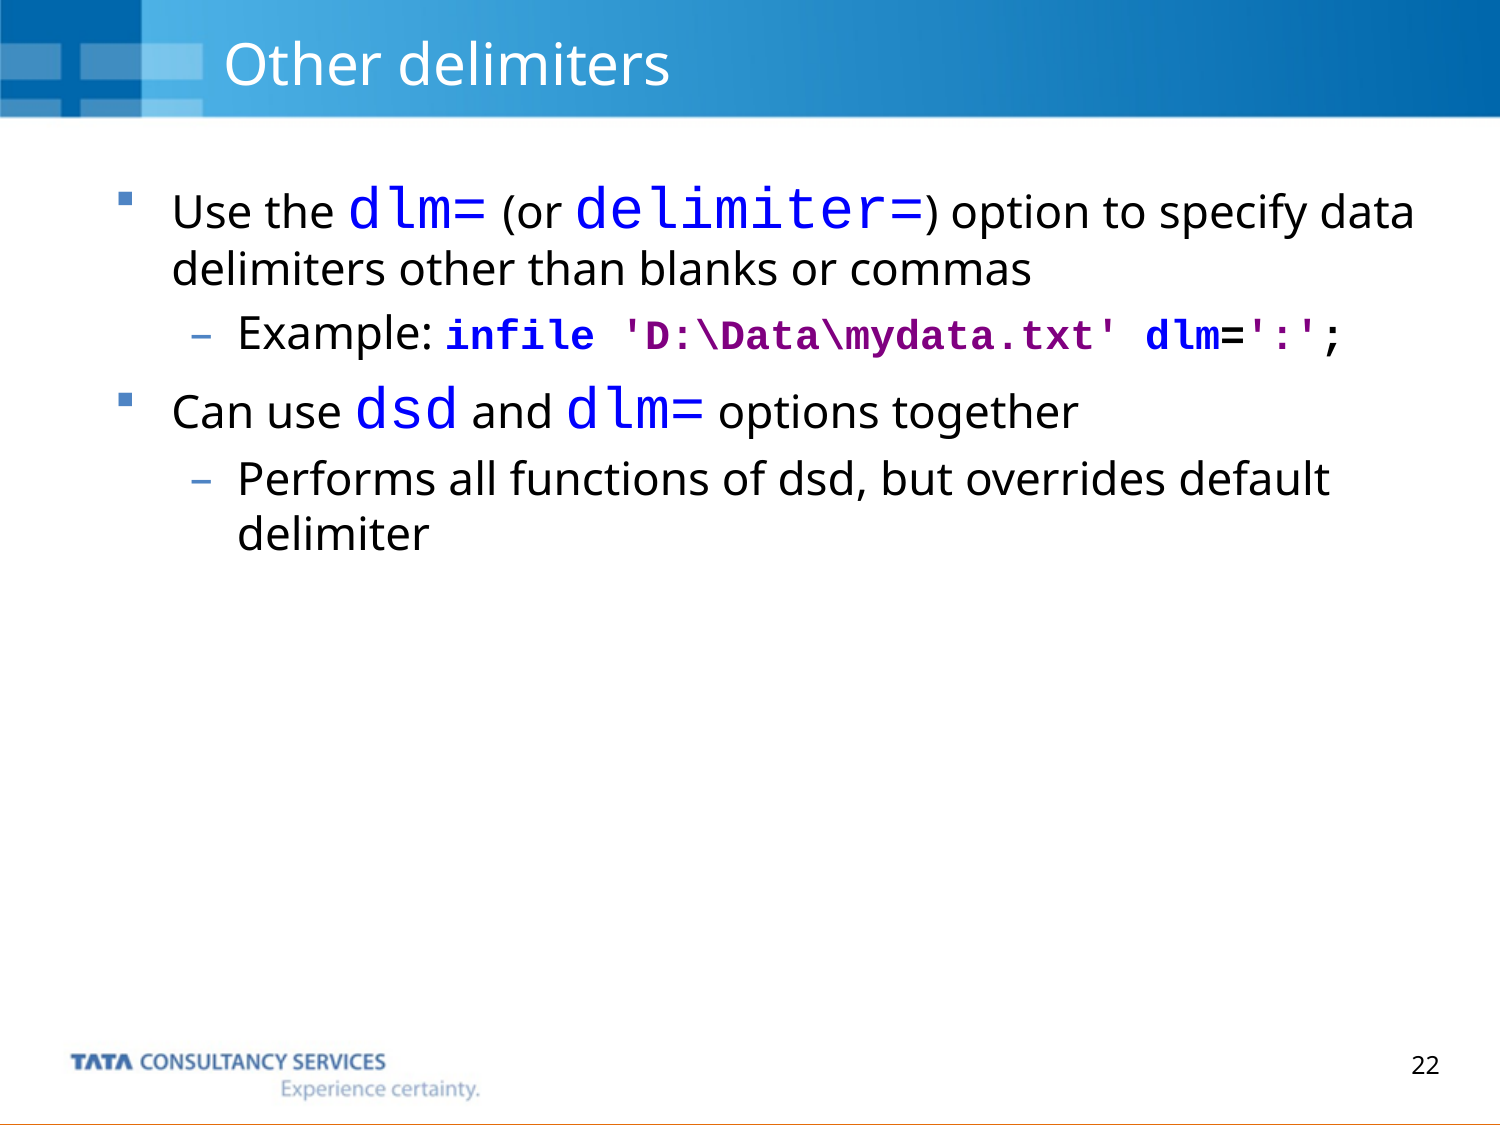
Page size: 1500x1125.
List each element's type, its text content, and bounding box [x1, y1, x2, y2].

title Other delimiters [208, 18, 1461, 107]
picture [0, 0, 1500, 1124]
list Use the dlm= (or delimiter=) option to specify data delimiters other than blanks or commas Example: infile 'D:\Data\mydata.txt' dlm=':'; Can use dsd and dlm= options together Performs all functions of dsd, but overrides default delimiter [99, 162, 1438, 938]
